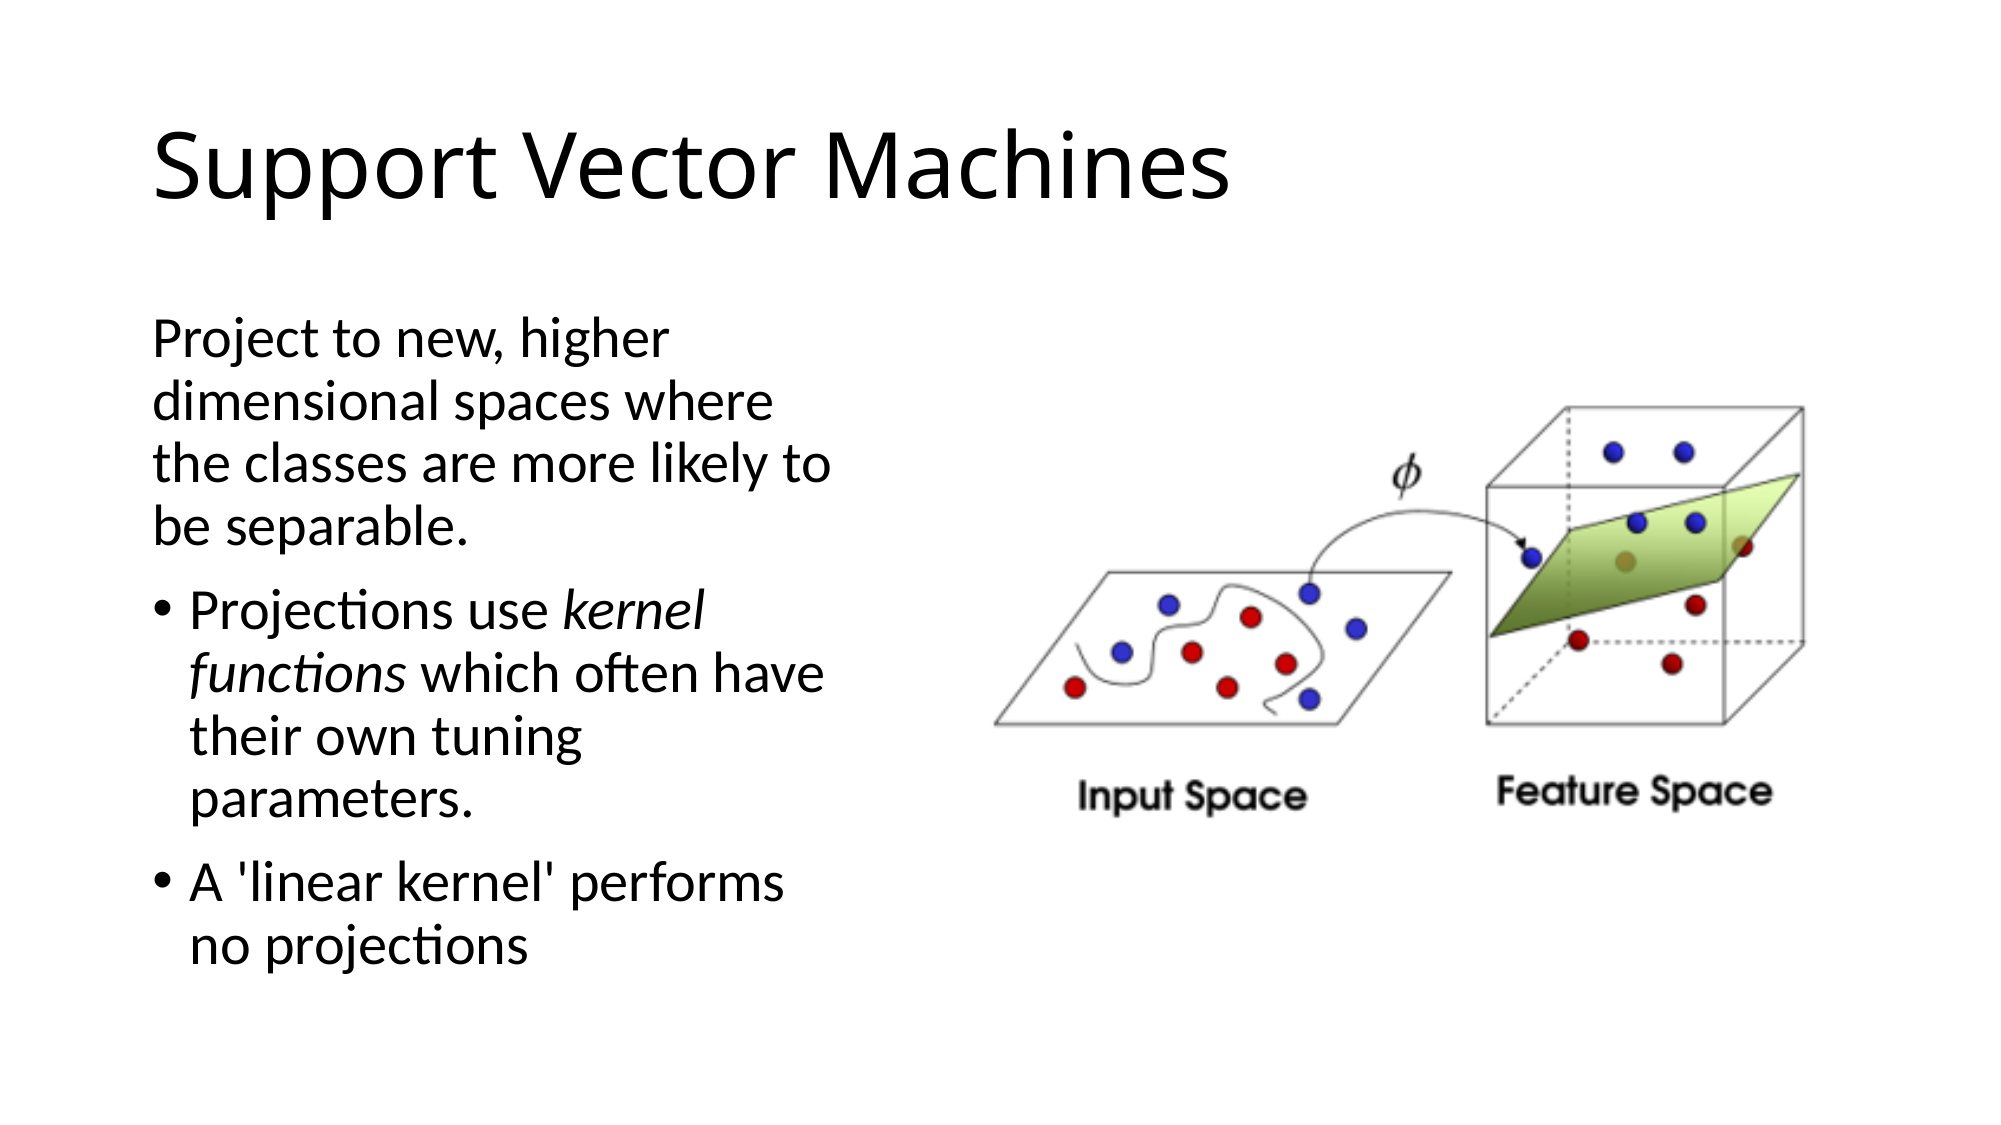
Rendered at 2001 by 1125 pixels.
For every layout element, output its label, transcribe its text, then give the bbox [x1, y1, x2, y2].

title Support Vector Machines [137, 59, 1863, 278]
list Project to new, higher dimensional spaces where the classes are more likely to be separable. Projections use kernel functions which often have their own tuning parameters. A 'linear kernel' performs no projections [137, 299, 856, 1014]
picture [971, 371, 1836, 856]
